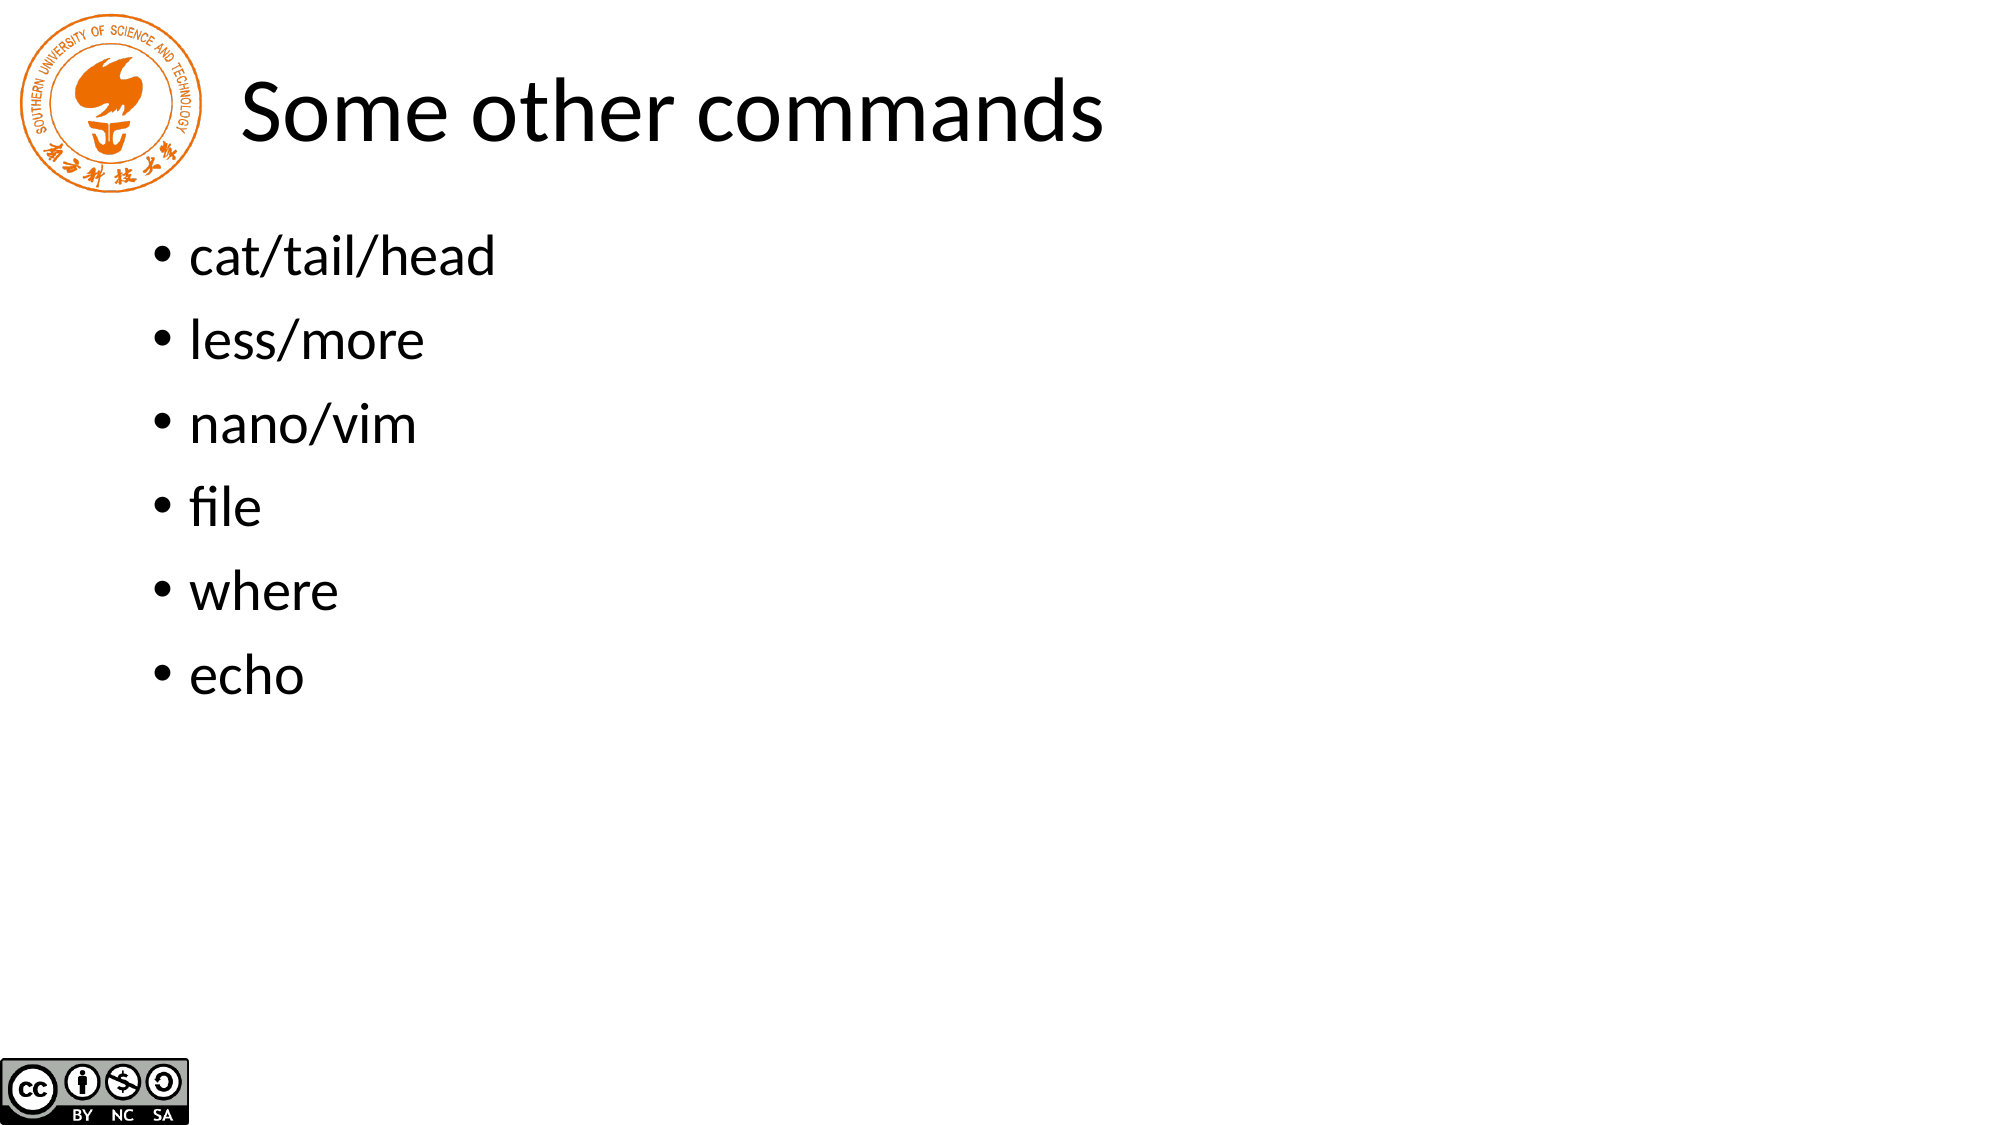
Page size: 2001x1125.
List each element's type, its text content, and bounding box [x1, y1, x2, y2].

picture [18, 11, 202, 194]
list cat/tail/head less/more nano/vim file where echo [137, 217, 1951, 1014]
picture [0, 1058, 189, 1125]
title Some other commands [225, 43, 1951, 181]
